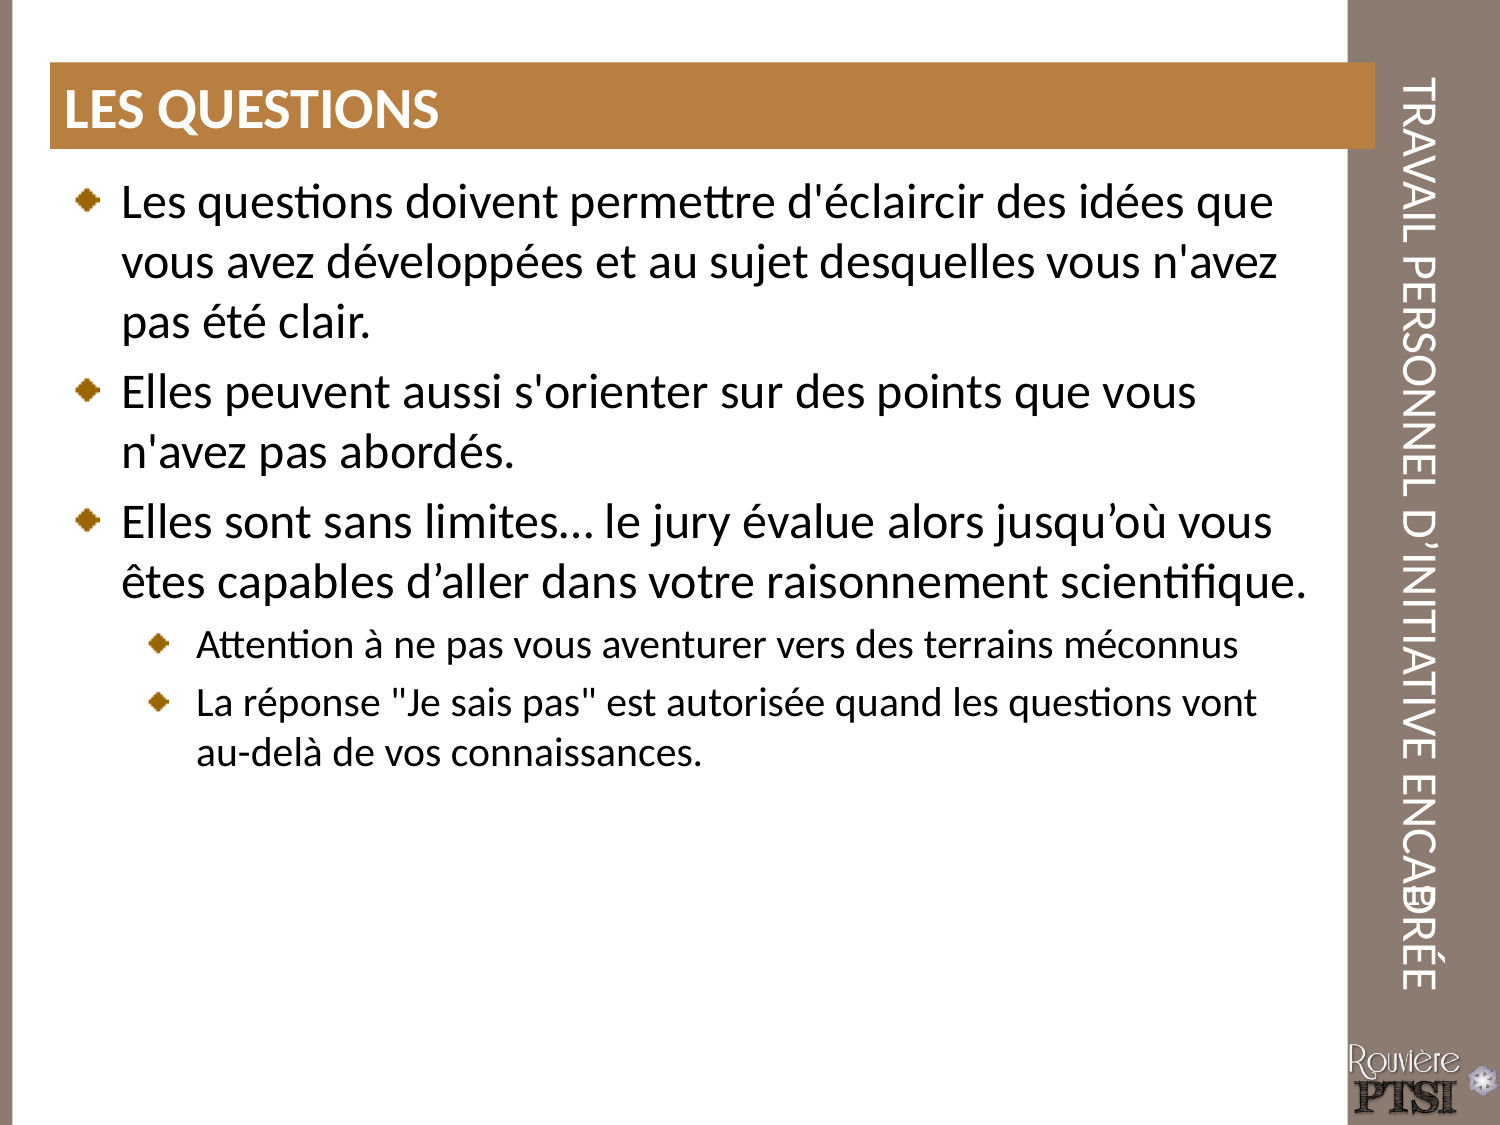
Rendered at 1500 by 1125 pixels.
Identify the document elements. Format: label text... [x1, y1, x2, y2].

picture [64, 370, 100, 406]
picture [1348, 1043, 1498, 1118]
picture [139, 626, 169, 657]
slide_number 10 [1340, 869, 1500, 917]
picture [64, 180, 100, 216]
picture [64, 500, 100, 536]
list Les questions doivent permettre d'éclaircir des idées que vous avez développées et au sujet desquelles vous n'avez pas été clair. Elles peuvent aussi s'orienter sur des points que vous n'avez pas abordés. Elles sont sans limites… le jury évalue alors jusqu’où vous êtes capables d’aller dans votre raisonnement scientifique. Attention à ne pas vous aventurer vers des terrains méconnus La réponse "Je sais pas" est autorisée quand les questions vont au-delà de vos connaissances. [50, 160, 1336, 1025]
picture [139, 685, 169, 715]
list Les questions [50, 62, 1375, 149]
